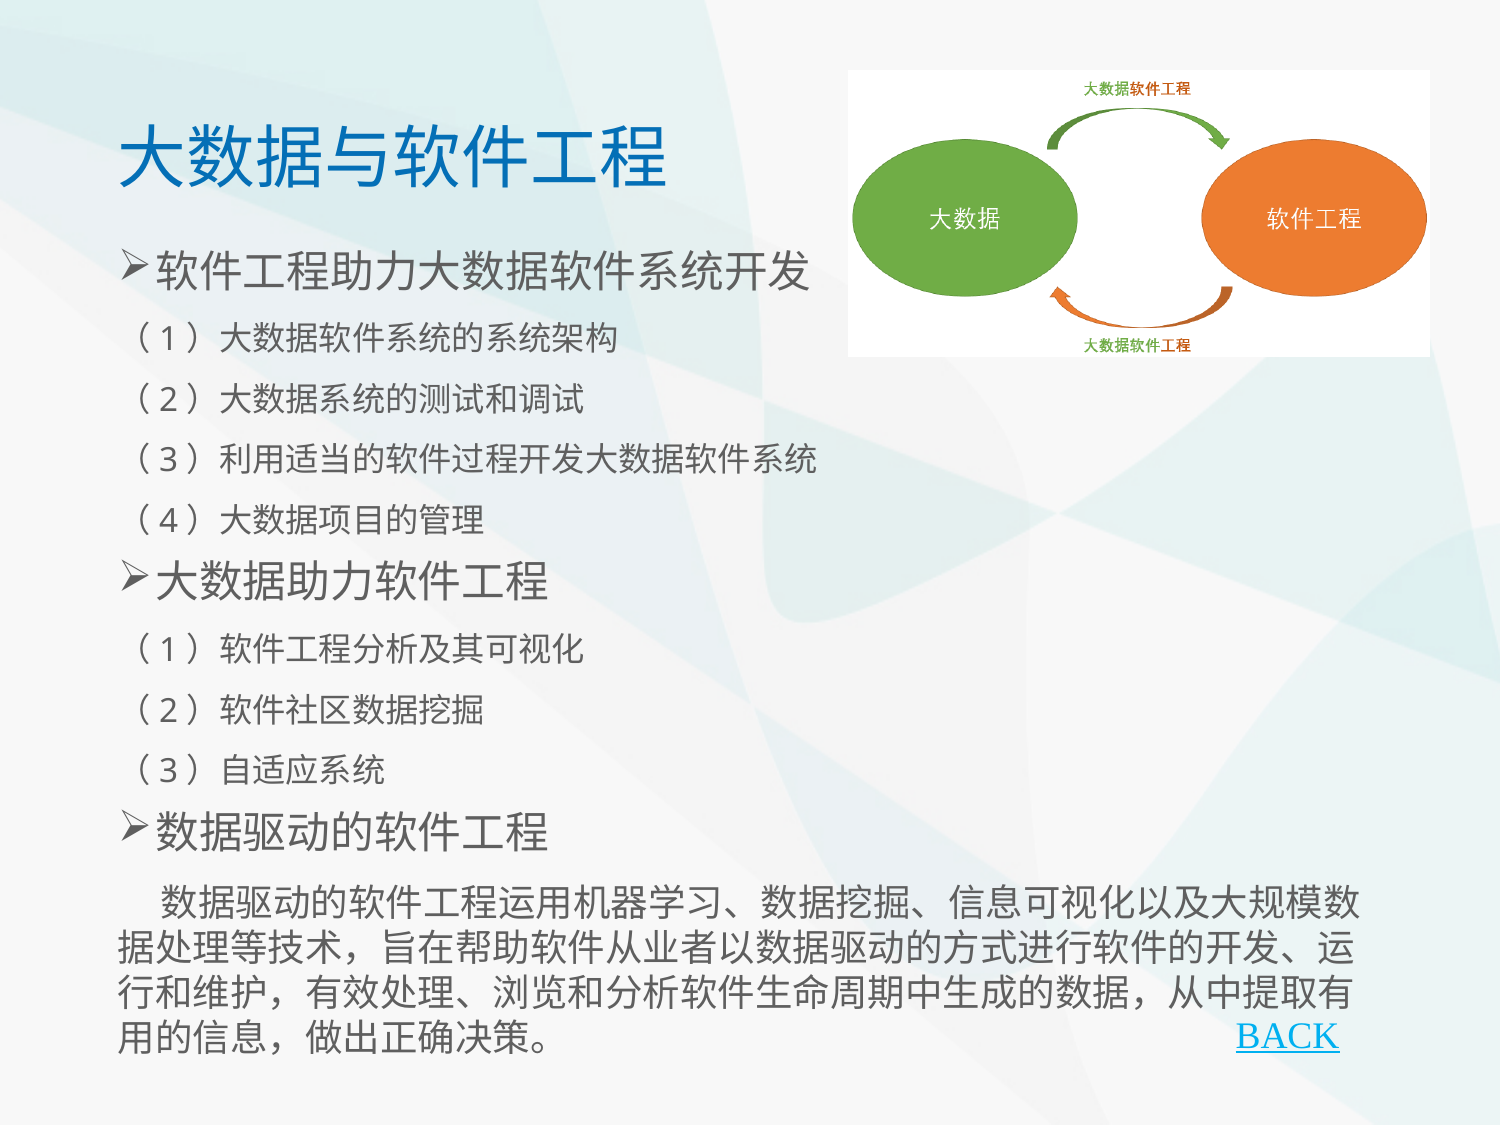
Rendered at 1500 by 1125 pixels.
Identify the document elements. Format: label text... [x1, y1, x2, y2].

text_box 软件工程助力大数据软件系统开发 （1）大数据软件系统的系统架构 （2）大数据系统的测试和调试 （3）利用适当的软件过程开发大数据软件系统 （4）大数据项目的管理 大数据助力软件工程 （1）软件工程分析及其可视化 （2）软件社区数据挖掘 （3）自适应系统 数据驱动的软件工程 数据驱动的软件工程运用机器学习、数据挖掘、信息可视化以及大规模数据处理等技术，旨在帮助软件从业者以数据驱动的方式进行软件的开发、运行和维护，有效处理、浏览和分析软件生命周期中生成的数据，从中提取有用的信息，做出正确决策。 [103, 241, 1397, 1100]
text_box 大数据与软件工程 [103, 78, 847, 241]
text_box BACK [1220, 1003, 1397, 1064]
picture [0, 0, 1500, 1125]
